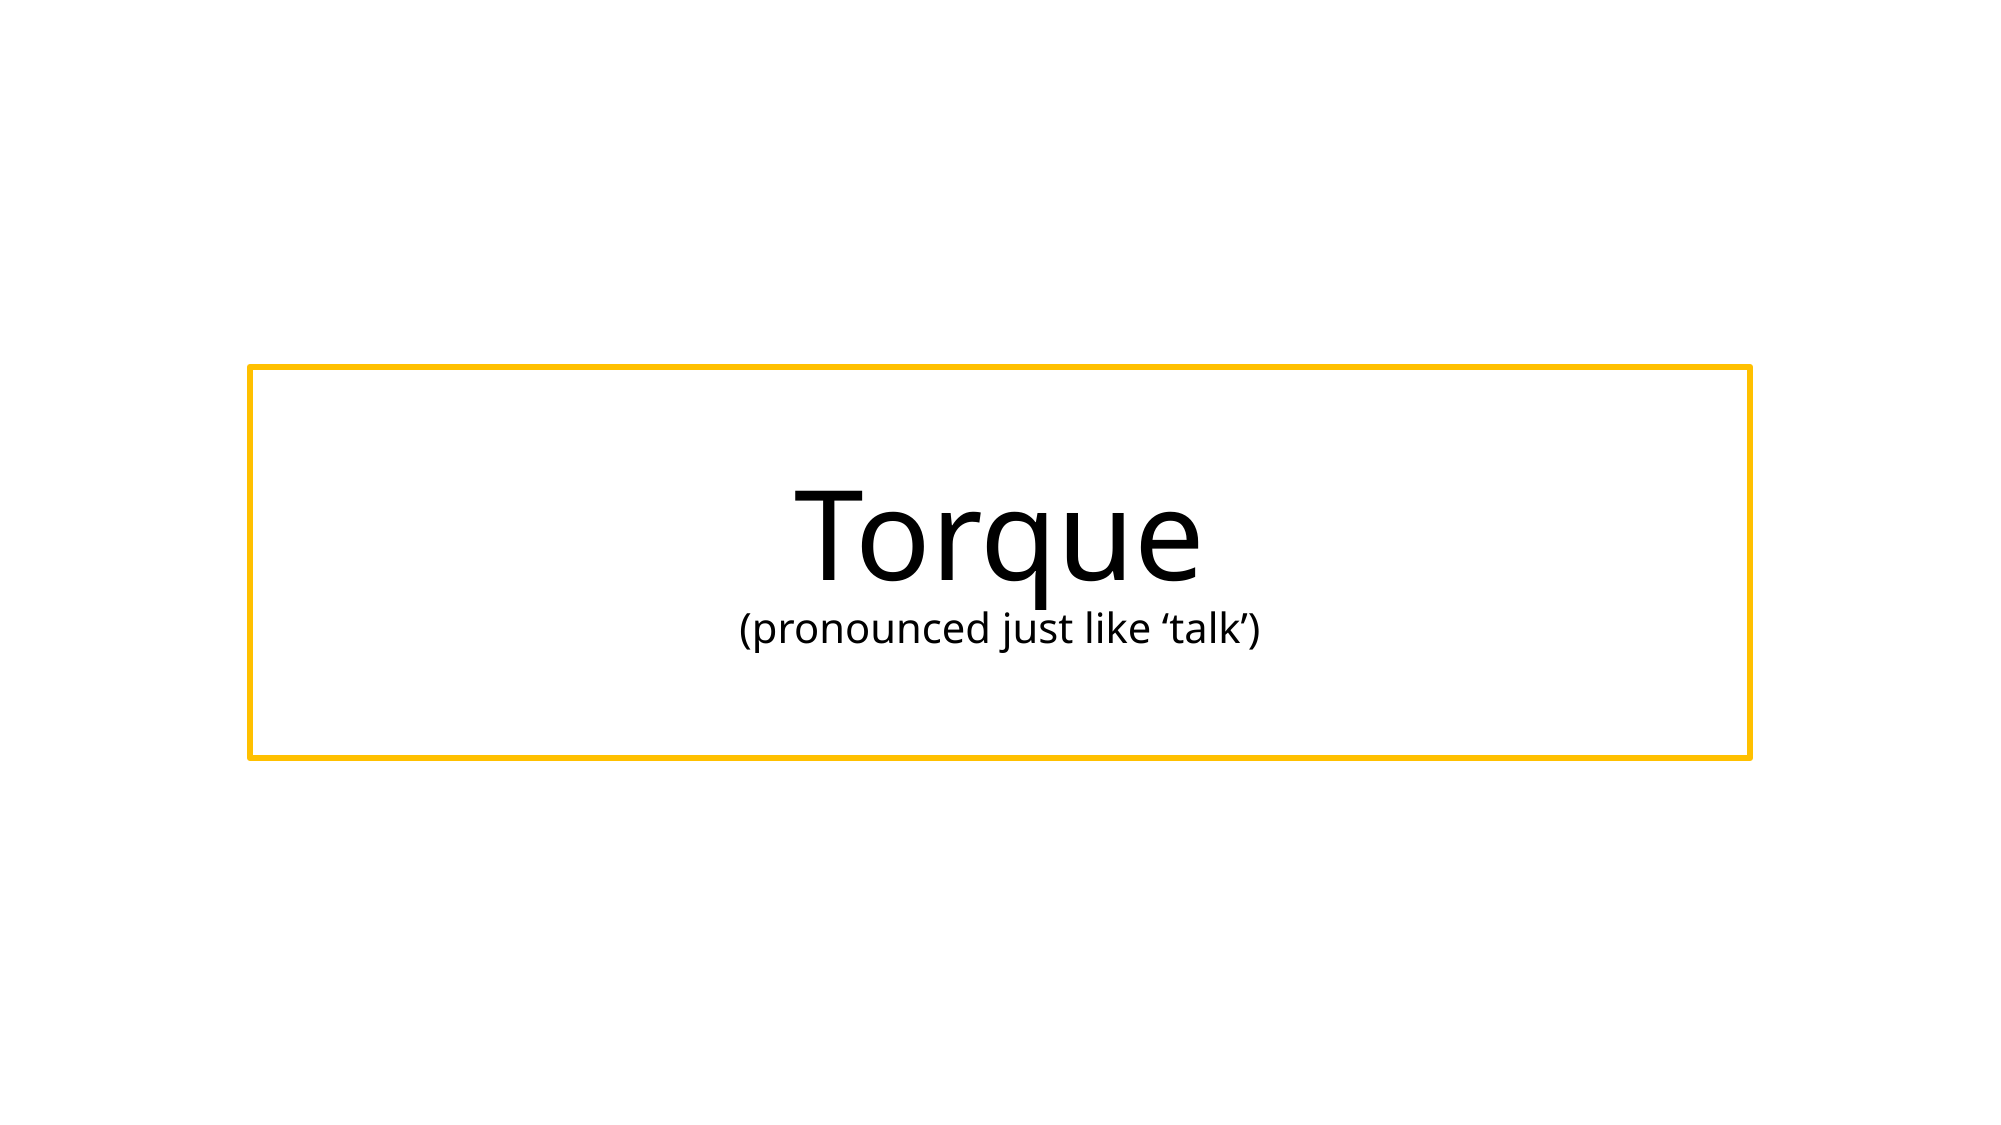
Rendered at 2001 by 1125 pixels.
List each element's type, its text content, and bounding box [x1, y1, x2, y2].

title Torque (pronounced just like ‘talk’) [249, 366, 1750, 759]
